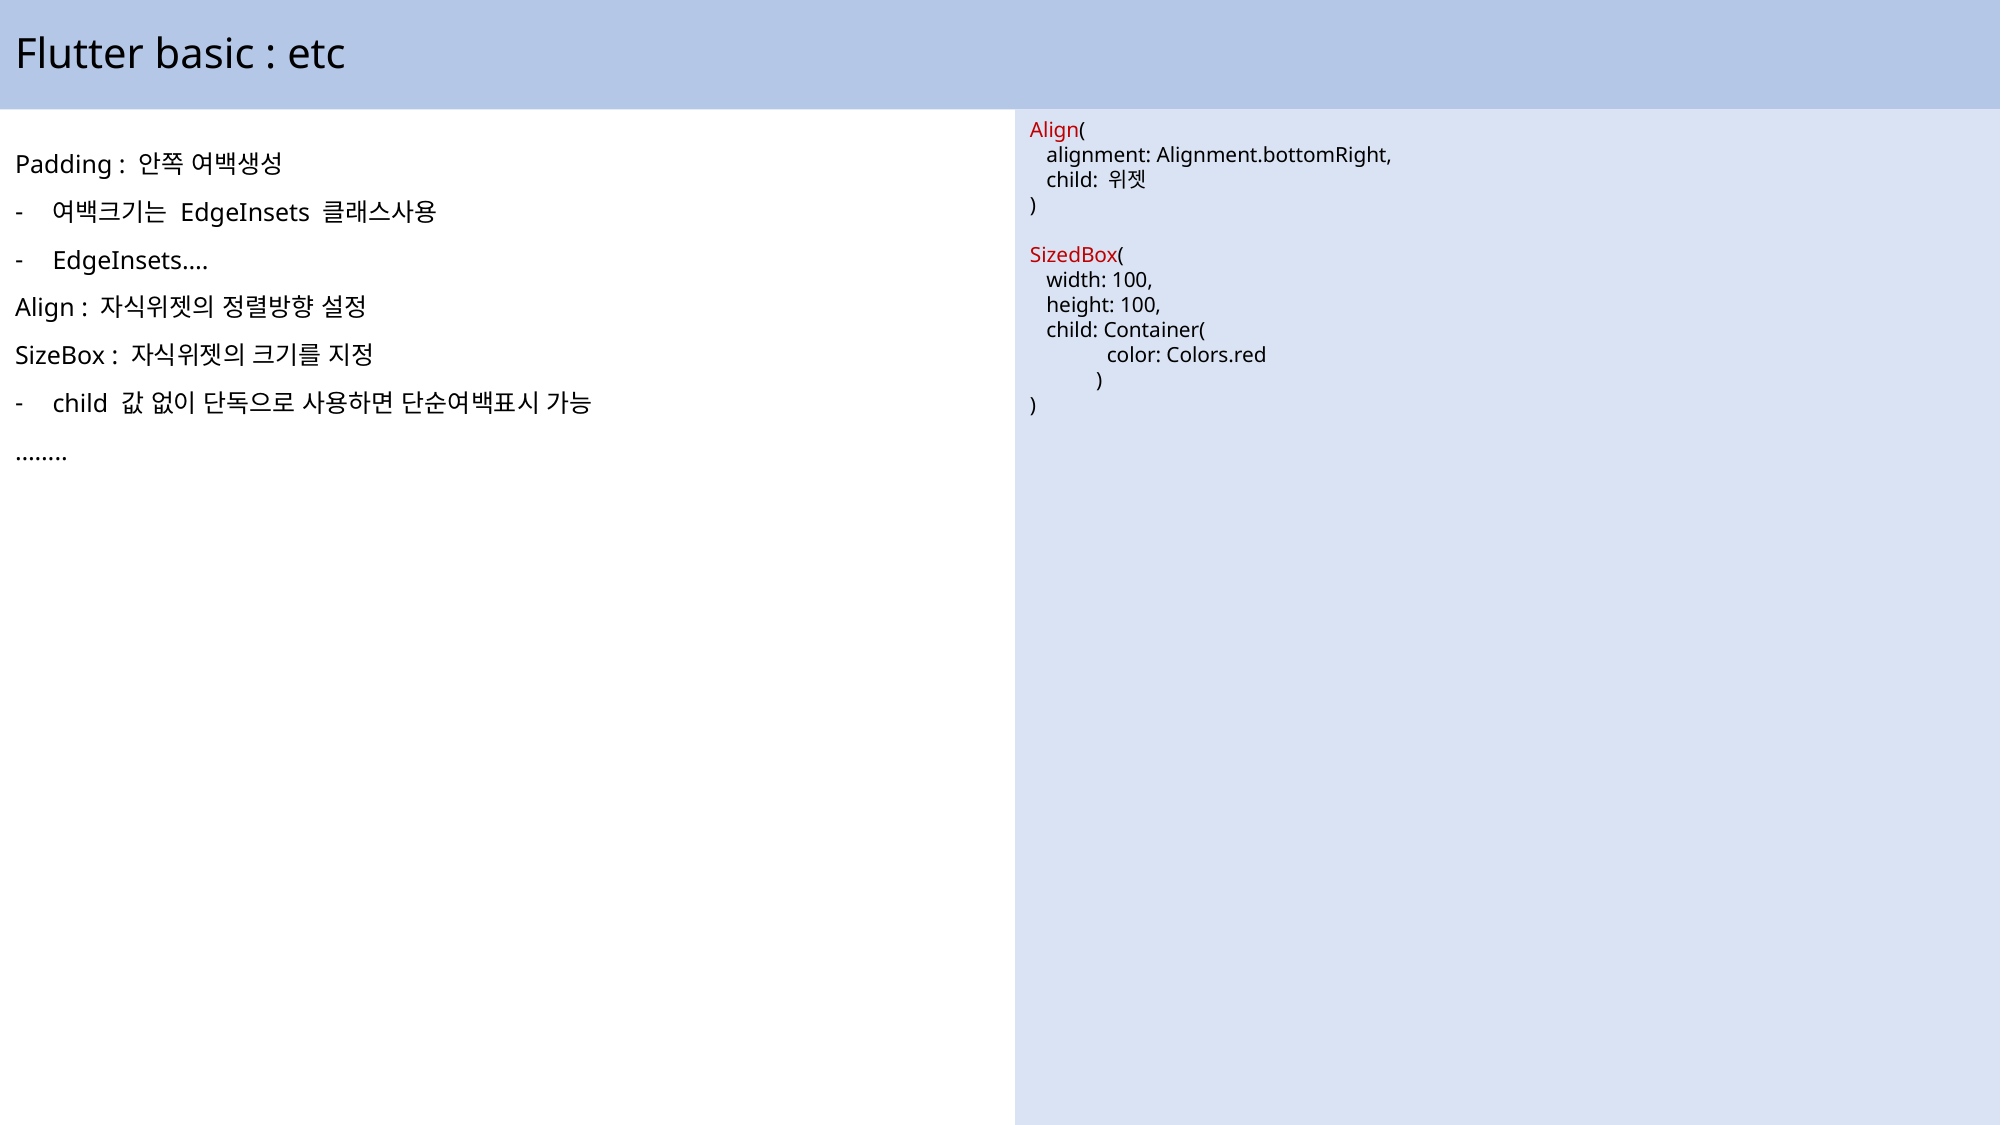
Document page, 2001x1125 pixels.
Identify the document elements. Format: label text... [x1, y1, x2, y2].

title Flutter basic : etc [0, 0, 2000, 110]
text_box Align( alignment: Alignment.bottomRight, child: 위젯 ) SizedBox( width: 100, height: 100, child: Container( color: Colors.red ) ) [1014, 108, 2000, 1125]
list Padding : 안쪽 여백생성 여백크기는 EdgeInsets 클래스사용 EdgeInsets…. Align : 자식위젯의 정렬방향 설정 SizeBox : 자식위젯의 크기를 지정 child 값 없이 단독으로 사용하면 단순여백표시 가능 …….. [0, 144, 998, 1014]
